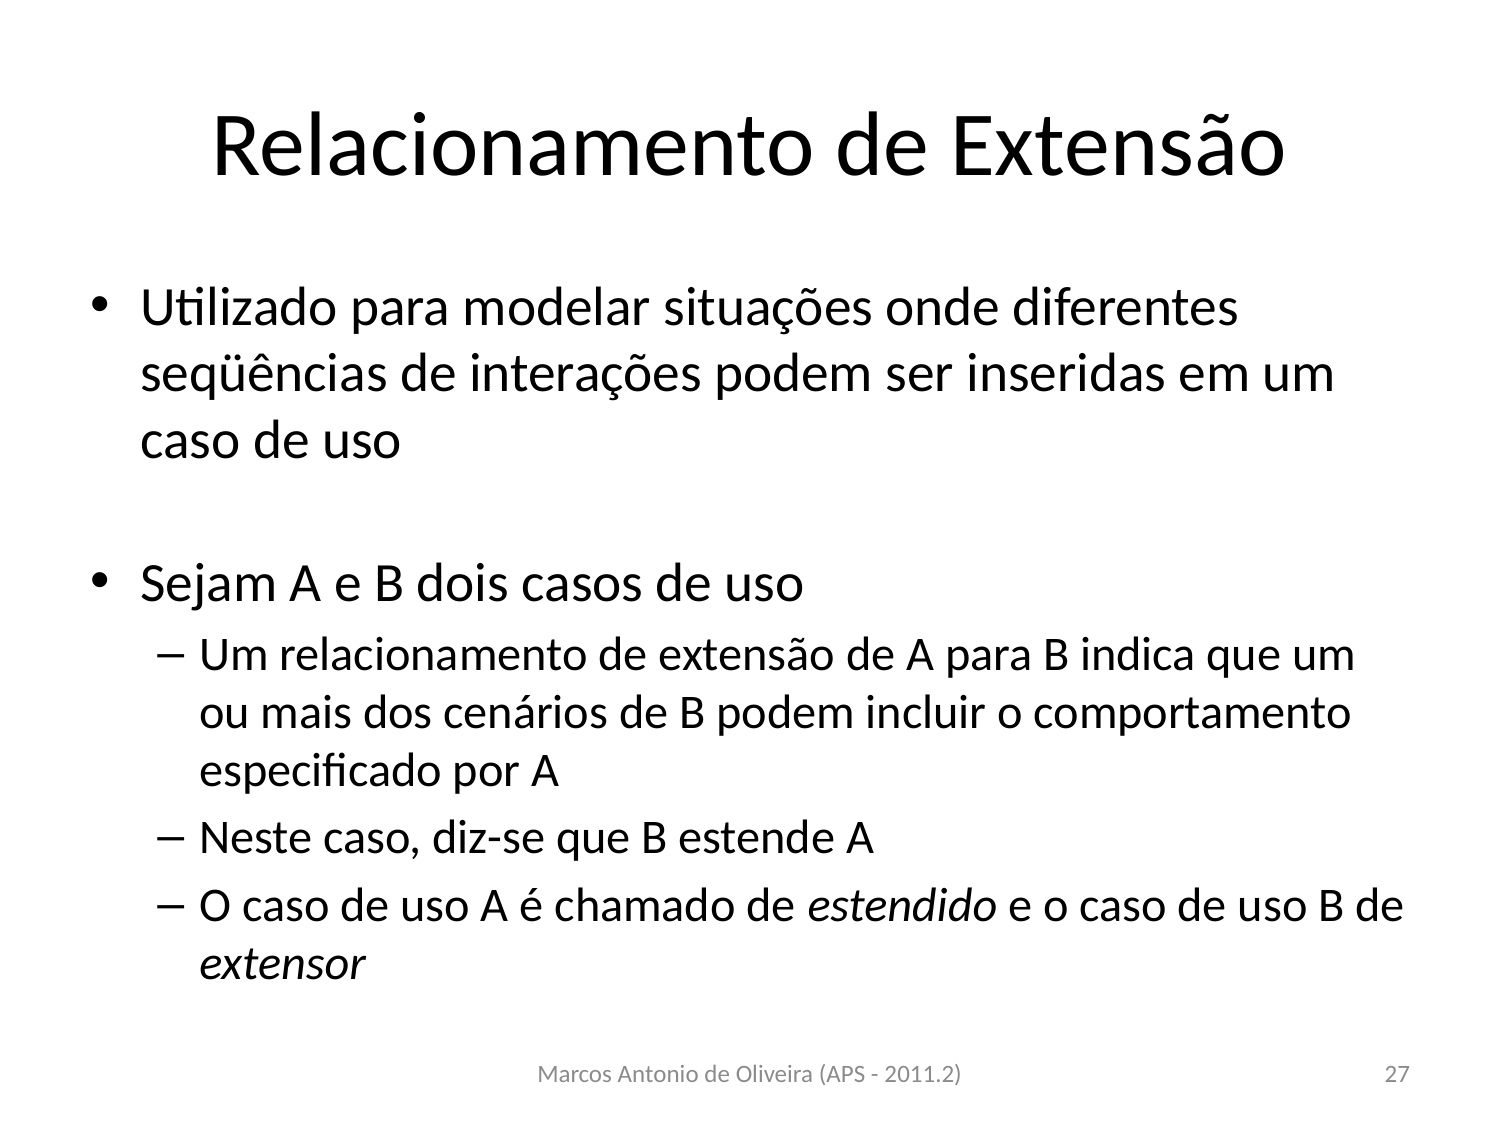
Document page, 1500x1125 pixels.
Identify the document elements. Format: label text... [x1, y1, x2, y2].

list Utilizado para modelar situações onde diferentes seqüências de interações podem ser inseridas em um caso de uso Sejam A e B dois casos de uso Um relacionamento de extensão de A para B indica que um ou mais dos cenários de B podem incluir o comportamento especificado por A Neste caso, diz-se que B estende A O caso de uso A é chamado de estendido e o caso de uso B de extensor [75, 262, 1425, 1005]
title Relacionamento de Extensão [75, 45, 1425, 233]
slide_number 27 [1074, 1042, 1425, 1103]
footer Marcos Antonio de Oliveira (APS - 2011.2) [512, 1042, 988, 1103]
